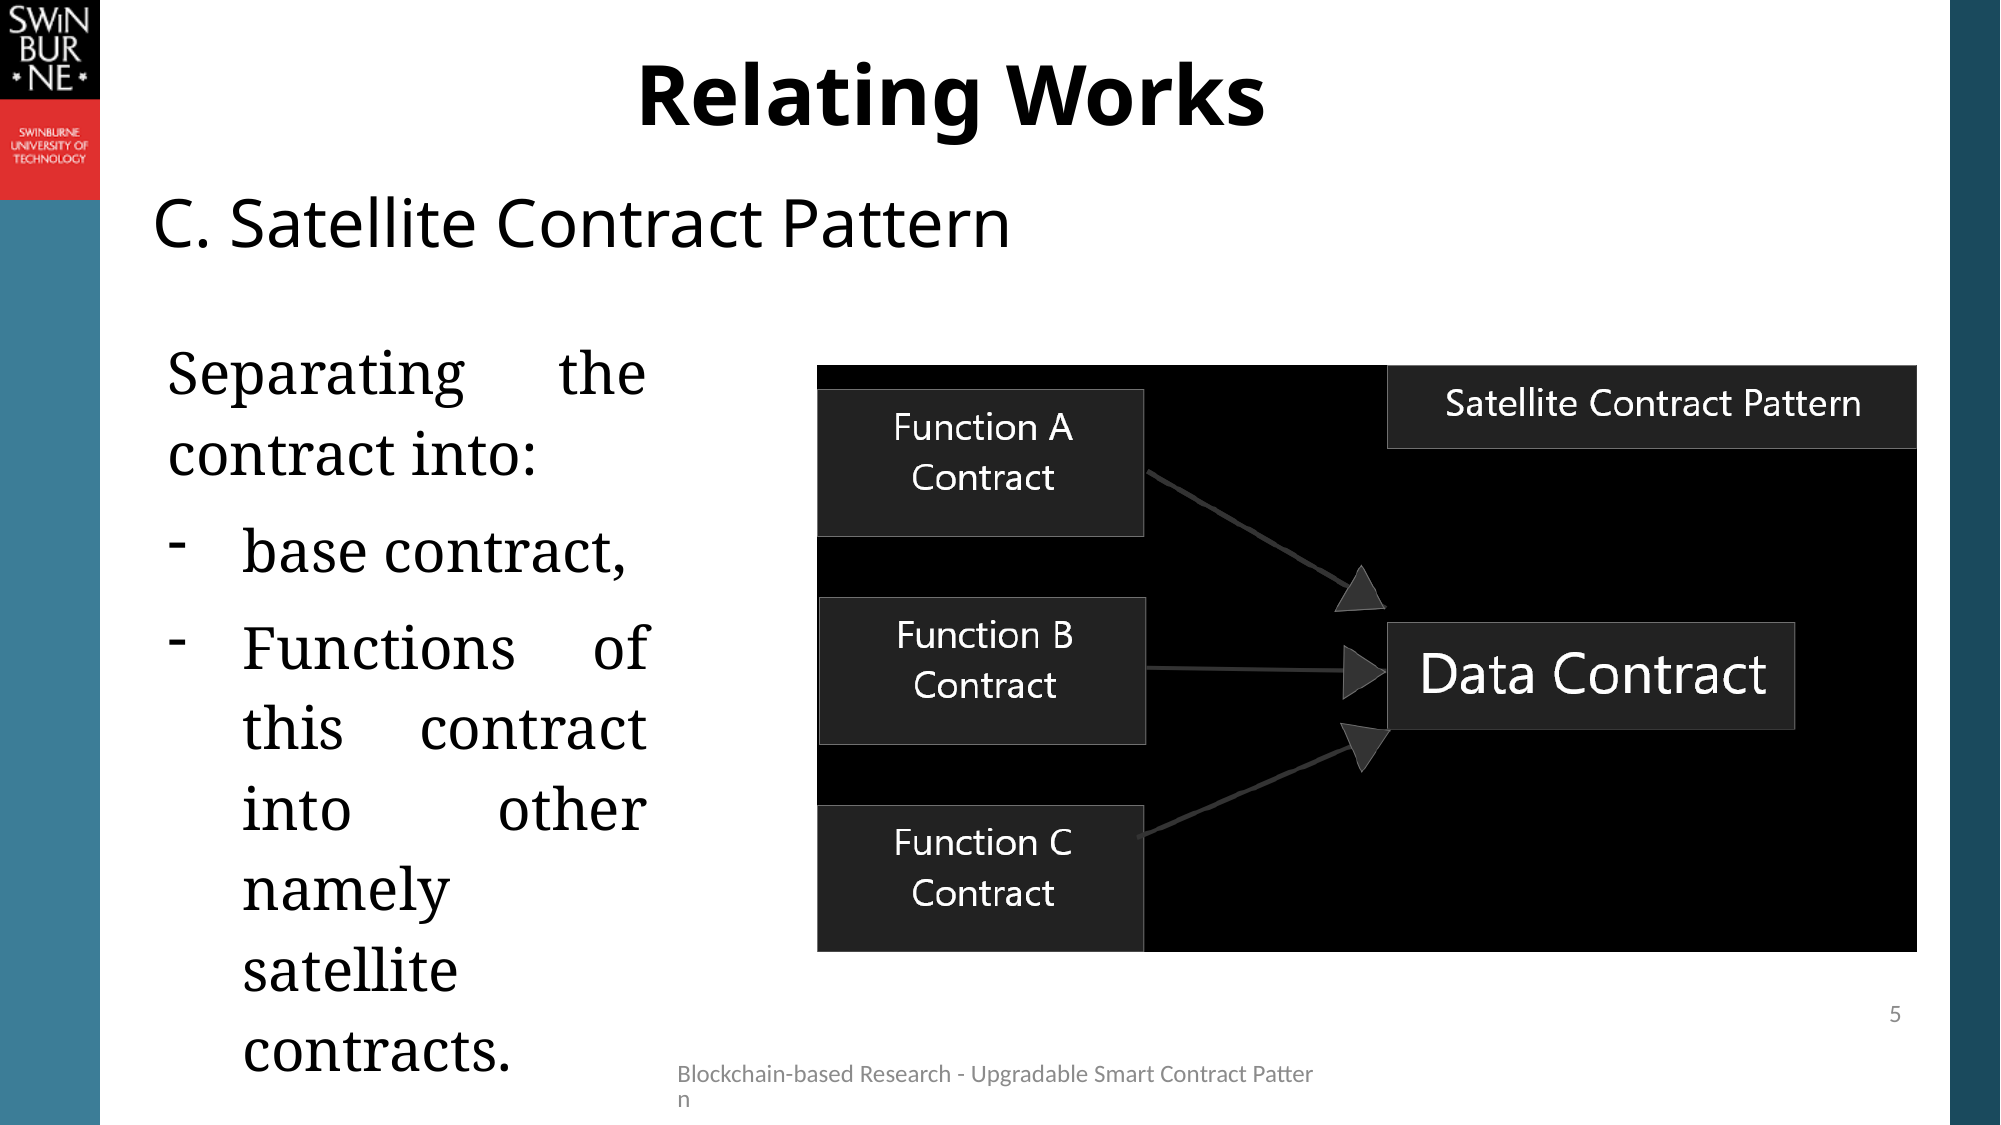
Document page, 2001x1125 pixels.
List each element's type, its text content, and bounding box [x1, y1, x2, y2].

footer Blockchain-based Research - Upgradable Smart Contract Pattern [663, 1042, 1338, 1103]
picture [817, 365, 1917, 952]
text_box Separating the contract into: base contract, Functions of this contract into other namely satellite contracts. [152, 318, 663, 1125]
text_box Relating Works [251, 42, 1652, 151]
text_box 5 [1816, 982, 1917, 1043]
text_box C. Satellite Contract Pattern [137, 173, 1795, 268]
picture [0, 0, 100, 200]
